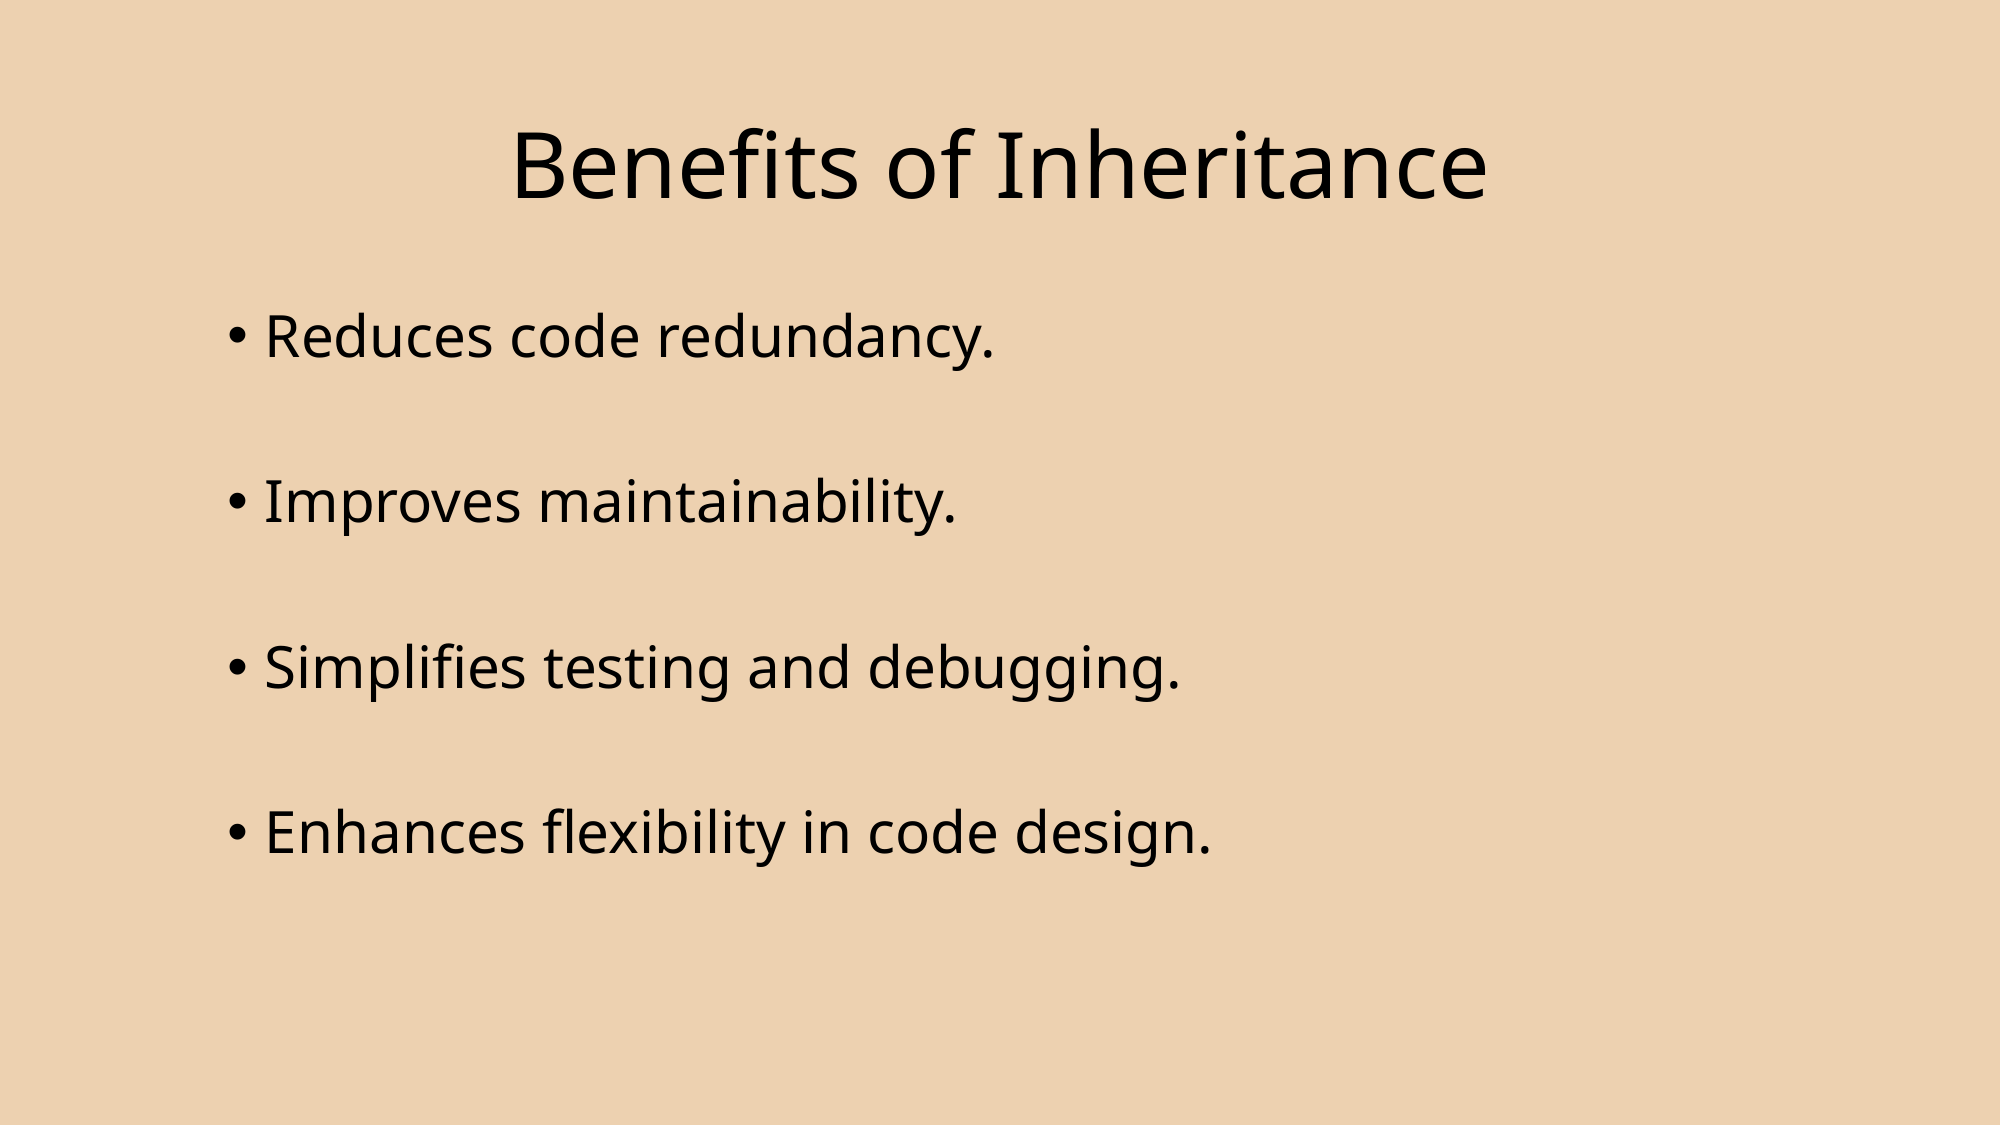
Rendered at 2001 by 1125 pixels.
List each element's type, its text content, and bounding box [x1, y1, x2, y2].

title Benefits of Inheritance [137, 59, 1863, 278]
list Reduces code redundancy. Improves maintainability. Simplifies testing and debugging. Enhances flexibility in code design. [137, 299, 1863, 1014]
